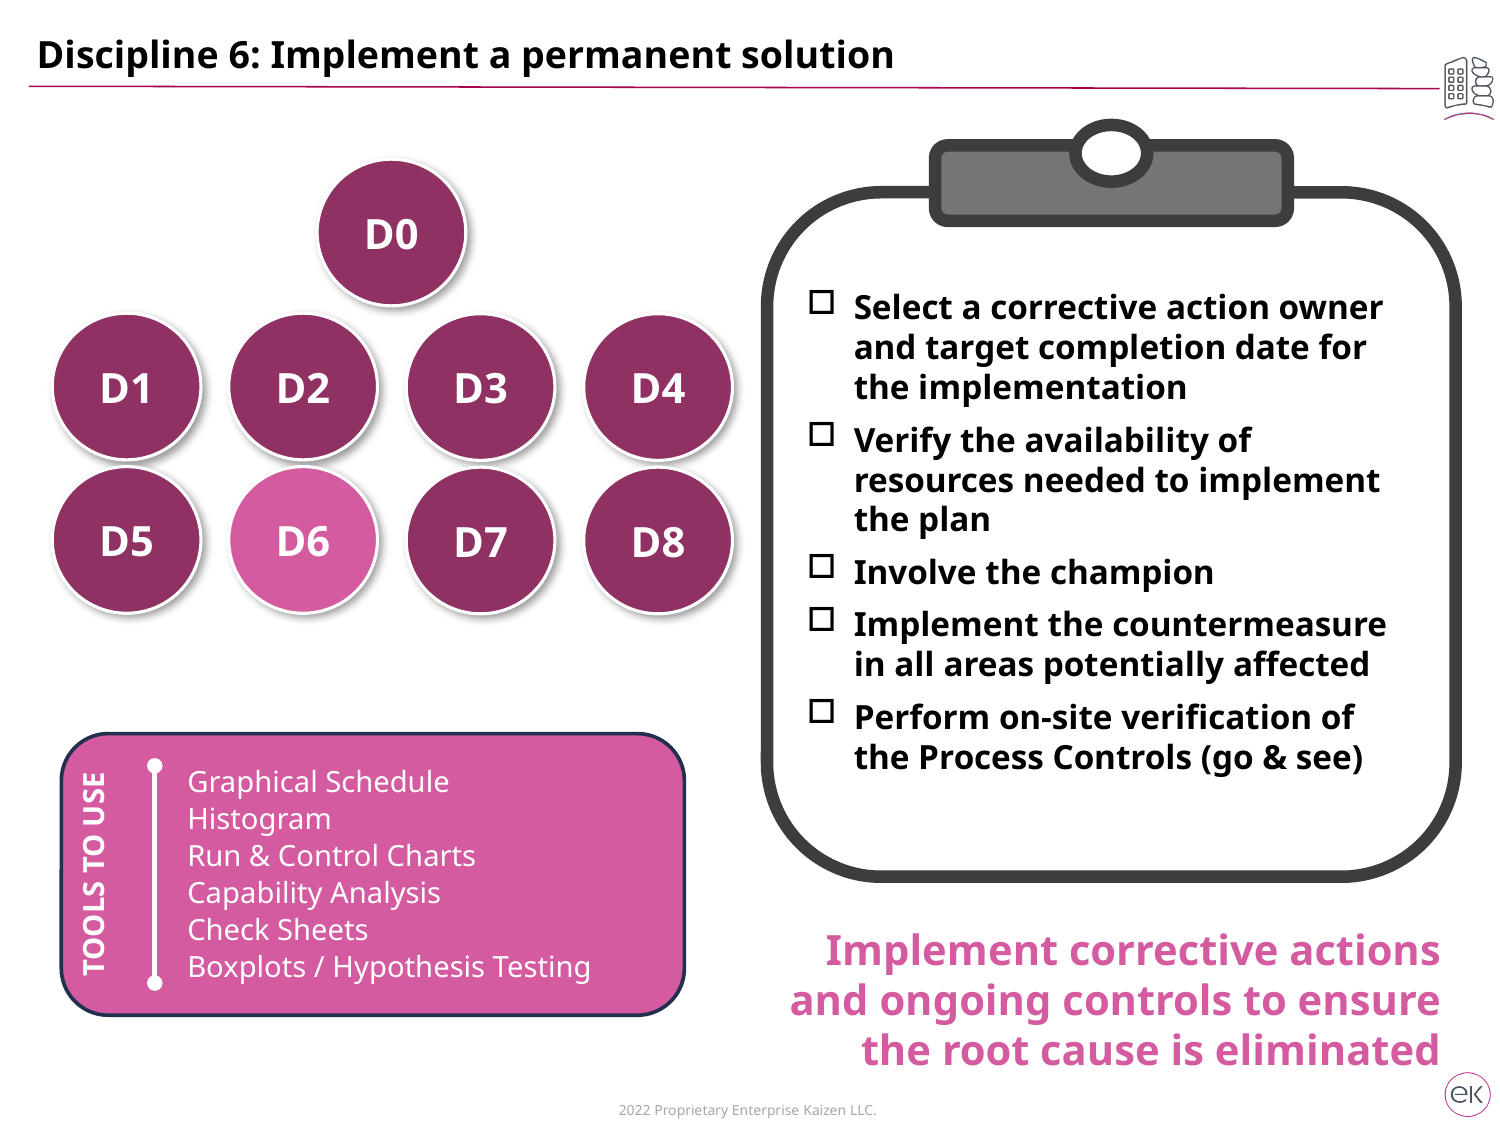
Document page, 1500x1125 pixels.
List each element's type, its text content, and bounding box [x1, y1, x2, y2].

text_box Implement corrective actions and ongoing controls to ensure the root cause is eliminated [732, 916, 1456, 1082]
text_box D7 [404, 465, 557, 616]
text_box D0 [315, 157, 468, 308]
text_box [60, 733, 685, 1016]
picture [1439, 1067, 1496, 1122]
text_box Discipline 6: Implement a permanent solution [21, 23, 1168, 84]
text_box D2 [226, 311, 380, 462]
picture [1420, 34, 1500, 143]
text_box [766, 124, 1457, 878]
text_box D8 [581, 465, 735, 616]
text_box D3 [404, 311, 557, 463]
text_box D1 [50, 311, 203, 462]
text_box D6 [226, 464, 380, 616]
text_box D4 [581, 311, 735, 463]
text_box D5 [50, 464, 203, 616]
